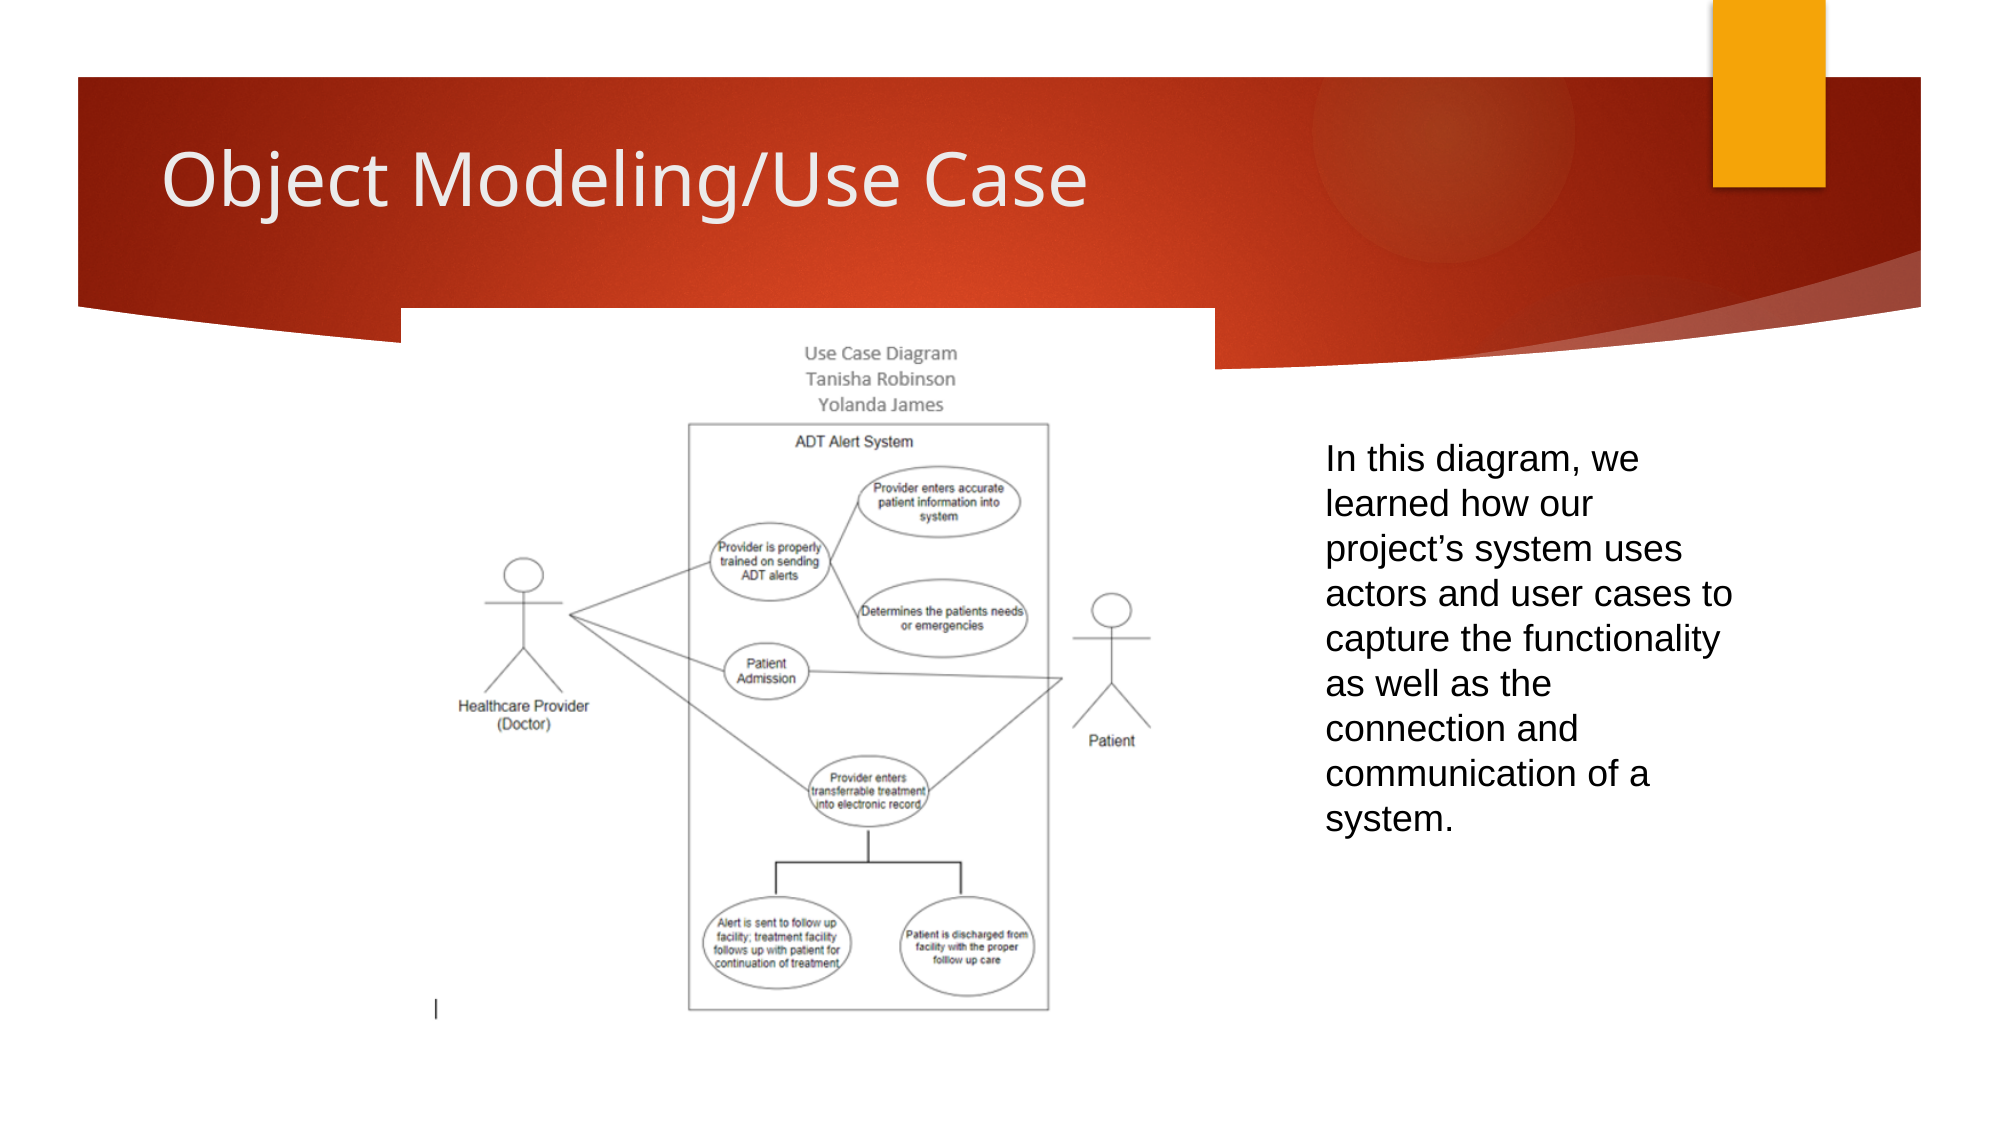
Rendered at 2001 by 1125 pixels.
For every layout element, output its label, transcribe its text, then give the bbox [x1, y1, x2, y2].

title Object Modeling/Use Case [145, 45, 1846, 308]
text_box In this diagram, we learned how our project’s system uses actors and user cases to capture the functionality as well as the connection and communication of a system. [1310, 426, 1750, 847]
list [401, 308, 1216, 1102]
